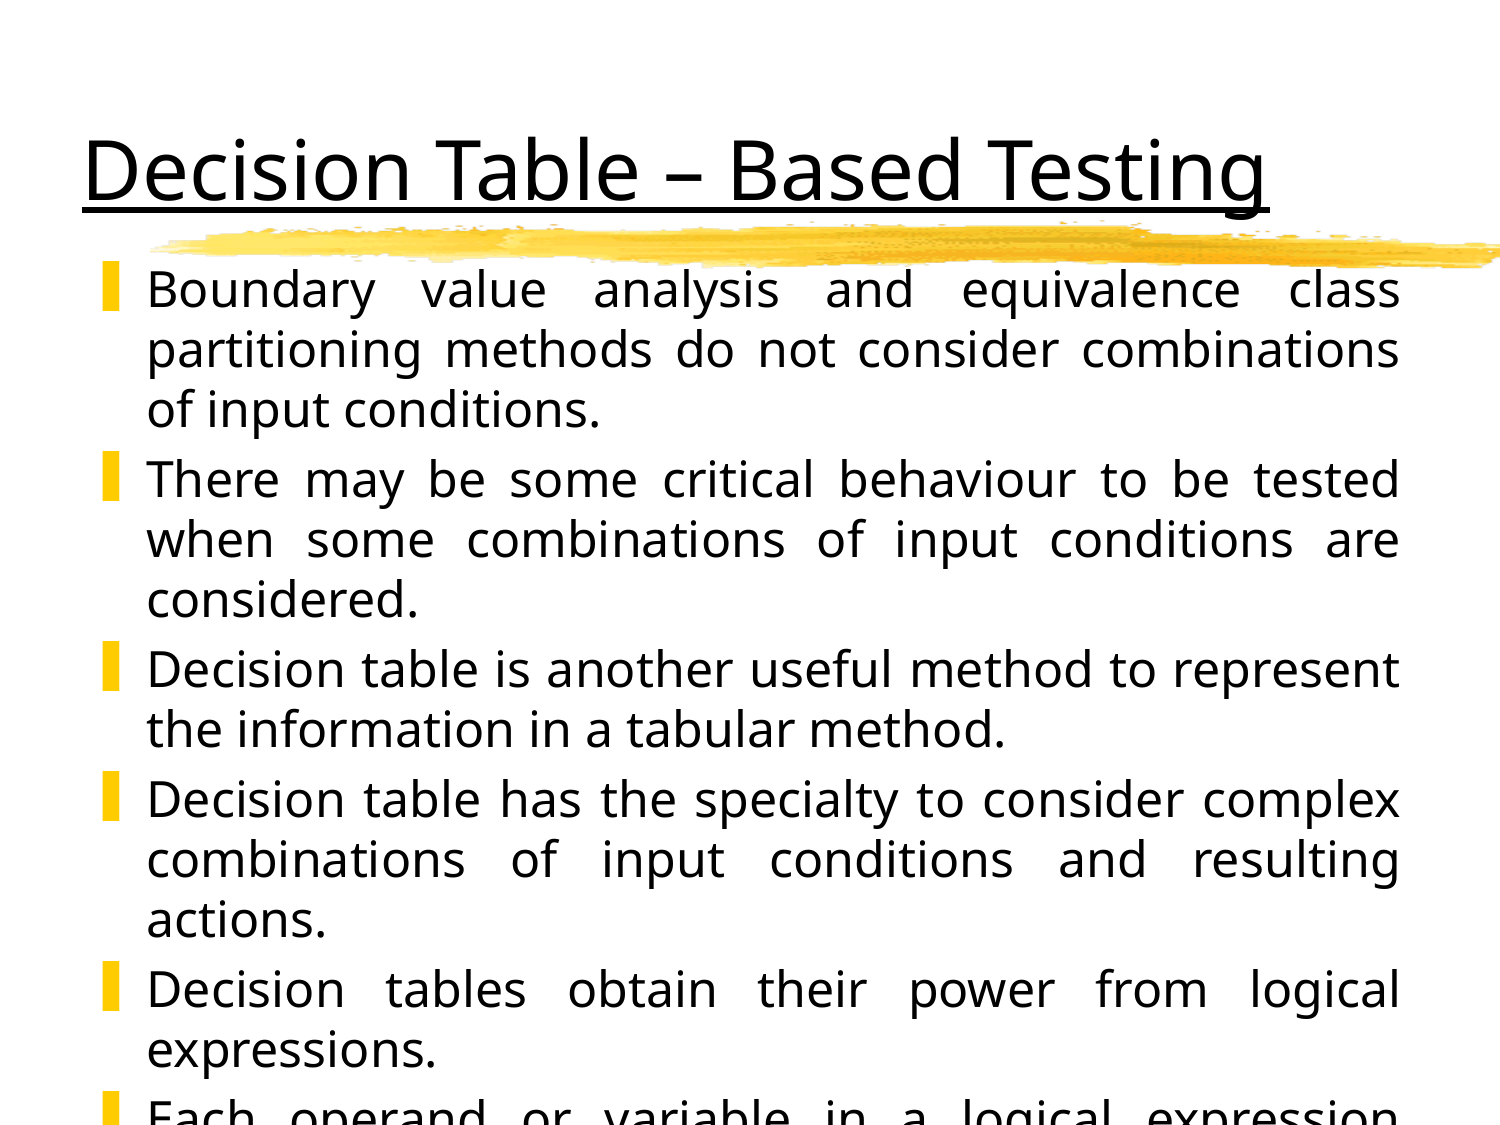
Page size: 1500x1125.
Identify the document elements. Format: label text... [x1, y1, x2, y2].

list Boundary value analysis and equivalence class partitioning methods do not consider combinations of input conditions. There may be some critical behaviour to be tested when some combinations of input conditions are considered. Decision table is another useful method to represent the information in a tabular method. Decision table has the specialty to consider complex combinations of input conditions and resulting actions. Decision tables obtain their power from logical expressions. Each operand or variable in a logical expression takes on the value, TRUE or FALSE [74, 249, 1417, 935]
title Decision Table – Based Testing [66, 37, 1342, 226]
picture [150, 215, 1500, 279]
